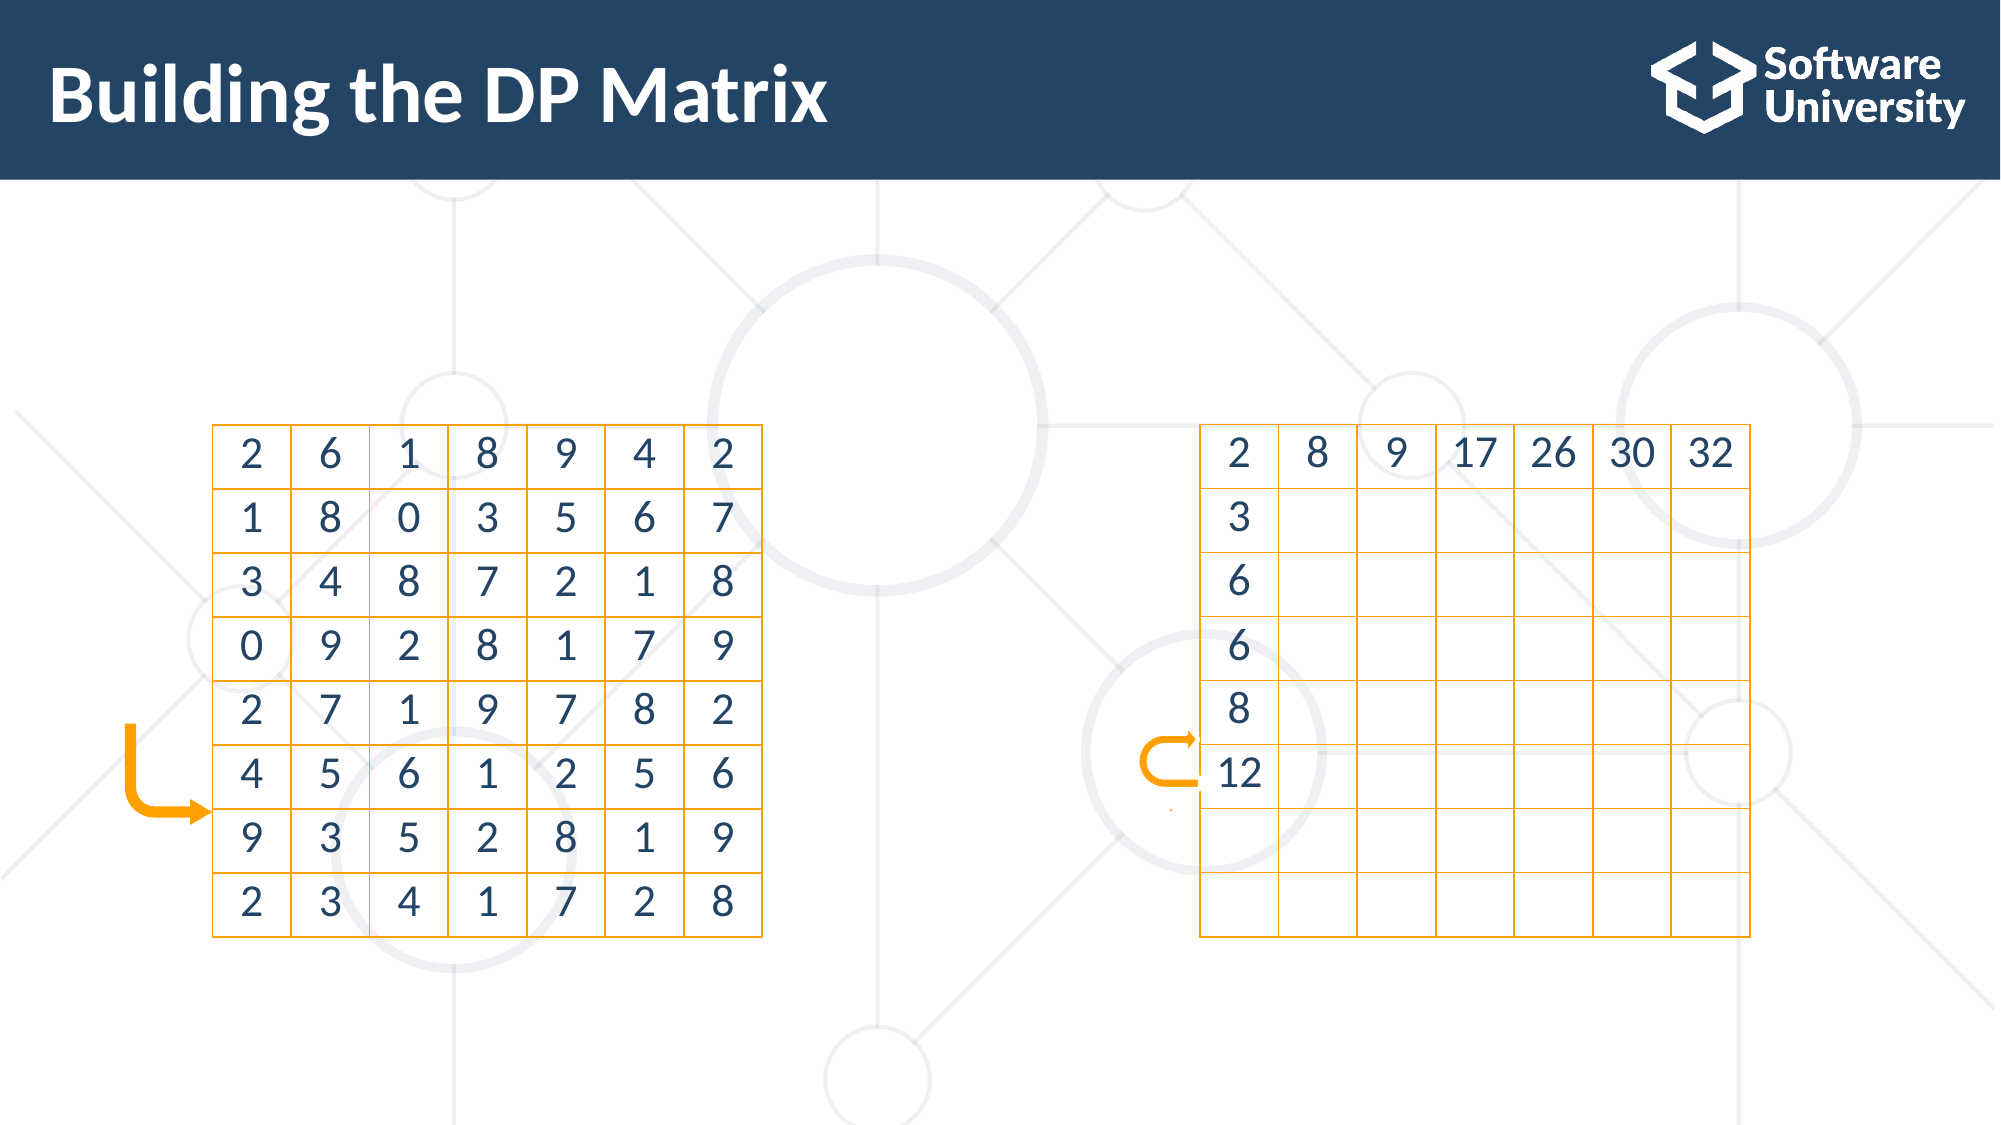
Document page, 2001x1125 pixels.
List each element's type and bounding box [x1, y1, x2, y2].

table_cell [1437, 489, 1513, 552]
title [31, 16, 1625, 162]
table_cell [213, 554, 290, 616]
table_header [685, 426, 761, 488]
table_cell [449, 874, 526, 936]
picture [1651, 41, 1966, 134]
table_cell [606, 490, 683, 552]
table_cell [685, 554, 761, 616]
table_cell [1515, 617, 1592, 680]
table_cell [1594, 873, 1670, 936]
table_cell [528, 490, 604, 552]
table_cell [1201, 809, 1278, 872]
table_cell [370, 618, 447, 680]
table_cell [1594, 809, 1670, 872]
table_cell [1201, 489, 1278, 552]
table_cell [449, 554, 526, 616]
table_cell [685, 826, 761, 872]
table_header [1279, 425, 1356, 488]
table_cell [1594, 681, 1670, 744]
table_cell [1358, 489, 1435, 552]
table_header [449, 426, 526, 488]
table_cell [370, 682, 447, 723]
table_cell [292, 490, 369, 552]
table_cell [1672, 617, 1749, 680]
table_cell [1672, 873, 1749, 936]
table_cell [213, 682, 290, 723]
table_cell [449, 618, 526, 680]
table_cell [1515, 873, 1592, 936]
table_cell [1515, 809, 1592, 872]
table_header [1594, 425, 1670, 488]
table_header [213, 426, 290, 488]
table_cell [606, 554, 683, 616]
table_cell [685, 490, 761, 552]
table_cell [213, 826, 290, 872]
table_cell [370, 490, 447, 552]
table_cell [1672, 681, 1749, 744]
table_cell [1201, 745, 1278, 808]
table_cell [1515, 489, 1592, 552]
table_cell [685, 618, 761, 680]
table_cell [1201, 681, 1278, 744]
table_cell [1201, 617, 1278, 680]
table_cell [213, 618, 290, 680]
table_cell [528, 554, 604, 616]
table_cell [1437, 617, 1513, 680]
table_cell [606, 682, 683, 723]
table_cell [1279, 745, 1356, 808]
table_cell [1672, 809, 1749, 872]
table_cell [1358, 617, 1435, 680]
table_cell [1279, 553, 1356, 616]
table_cell [1279, 873, 1356, 936]
table_cell [1201, 553, 1278, 616]
table_cell [292, 682, 369, 723]
table_header [292, 426, 369, 488]
table_cell [1594, 617, 1670, 680]
table_cell [1279, 617, 1356, 680]
table_cell [1279, 489, 1356, 552]
table_cell [685, 682, 761, 723]
table_cell [213, 874, 290, 936]
table_cell [1437, 681, 1513, 744]
table_cell [1358, 809, 1435, 872]
table_cell [1437, 553, 1513, 616]
table_cell [449, 490, 526, 552]
table_cell [370, 874, 447, 936]
table_cell [1358, 745, 1435, 808]
table_cell [528, 618, 604, 680]
table_cell [1201, 873, 1278, 936]
table_cell [1279, 681, 1356, 744]
table_cell [292, 826, 369, 872]
table_cell [1515, 745, 1592, 808]
table_header [1437, 425, 1513, 488]
table_header [606, 426, 683, 488]
table_cell [1437, 809, 1513, 872]
table_cell [1594, 553, 1670, 616]
table_cell [1358, 681, 1435, 744]
table_cell [685, 874, 761, 936]
table_cell [606, 618, 683, 680]
table_cell [1437, 873, 1513, 936]
table_header [528, 426, 604, 488]
table_cell [292, 874, 369, 936]
table_cell [370, 554, 447, 616]
table_cell [1279, 809, 1356, 872]
table_cell [1515, 681, 1592, 744]
table_cell [292, 618, 369, 680]
table_cell [449, 682, 526, 723]
table_cell [606, 874, 683, 936]
table_header [1672, 425, 1749, 488]
table_cell [528, 826, 604, 872]
table_cell [370, 826, 447, 872]
table_cell [528, 874, 604, 936]
table_cell [1515, 553, 1592, 616]
table_header [370, 426, 447, 488]
table_cell [1672, 553, 1749, 616]
table_header [1515, 425, 1592, 488]
table_cell [1358, 873, 1435, 936]
table_cell [606, 826, 683, 872]
table_cell [1672, 745, 1749, 808]
table_cell [1594, 489, 1670, 552]
table_cell [449, 826, 526, 872]
table_cell [1672, 489, 1749, 552]
table_cell [1437, 745, 1513, 808]
table_cell [1358, 553, 1435, 616]
table_cell [213, 490, 290, 552]
table_cell [528, 682, 604, 723]
table_header [1201, 425, 1278, 488]
table_cell [292, 554, 369, 616]
text_box [124, 723, 1201, 826]
table_header [1358, 425, 1435, 488]
table_cell [1594, 745, 1670, 808]
